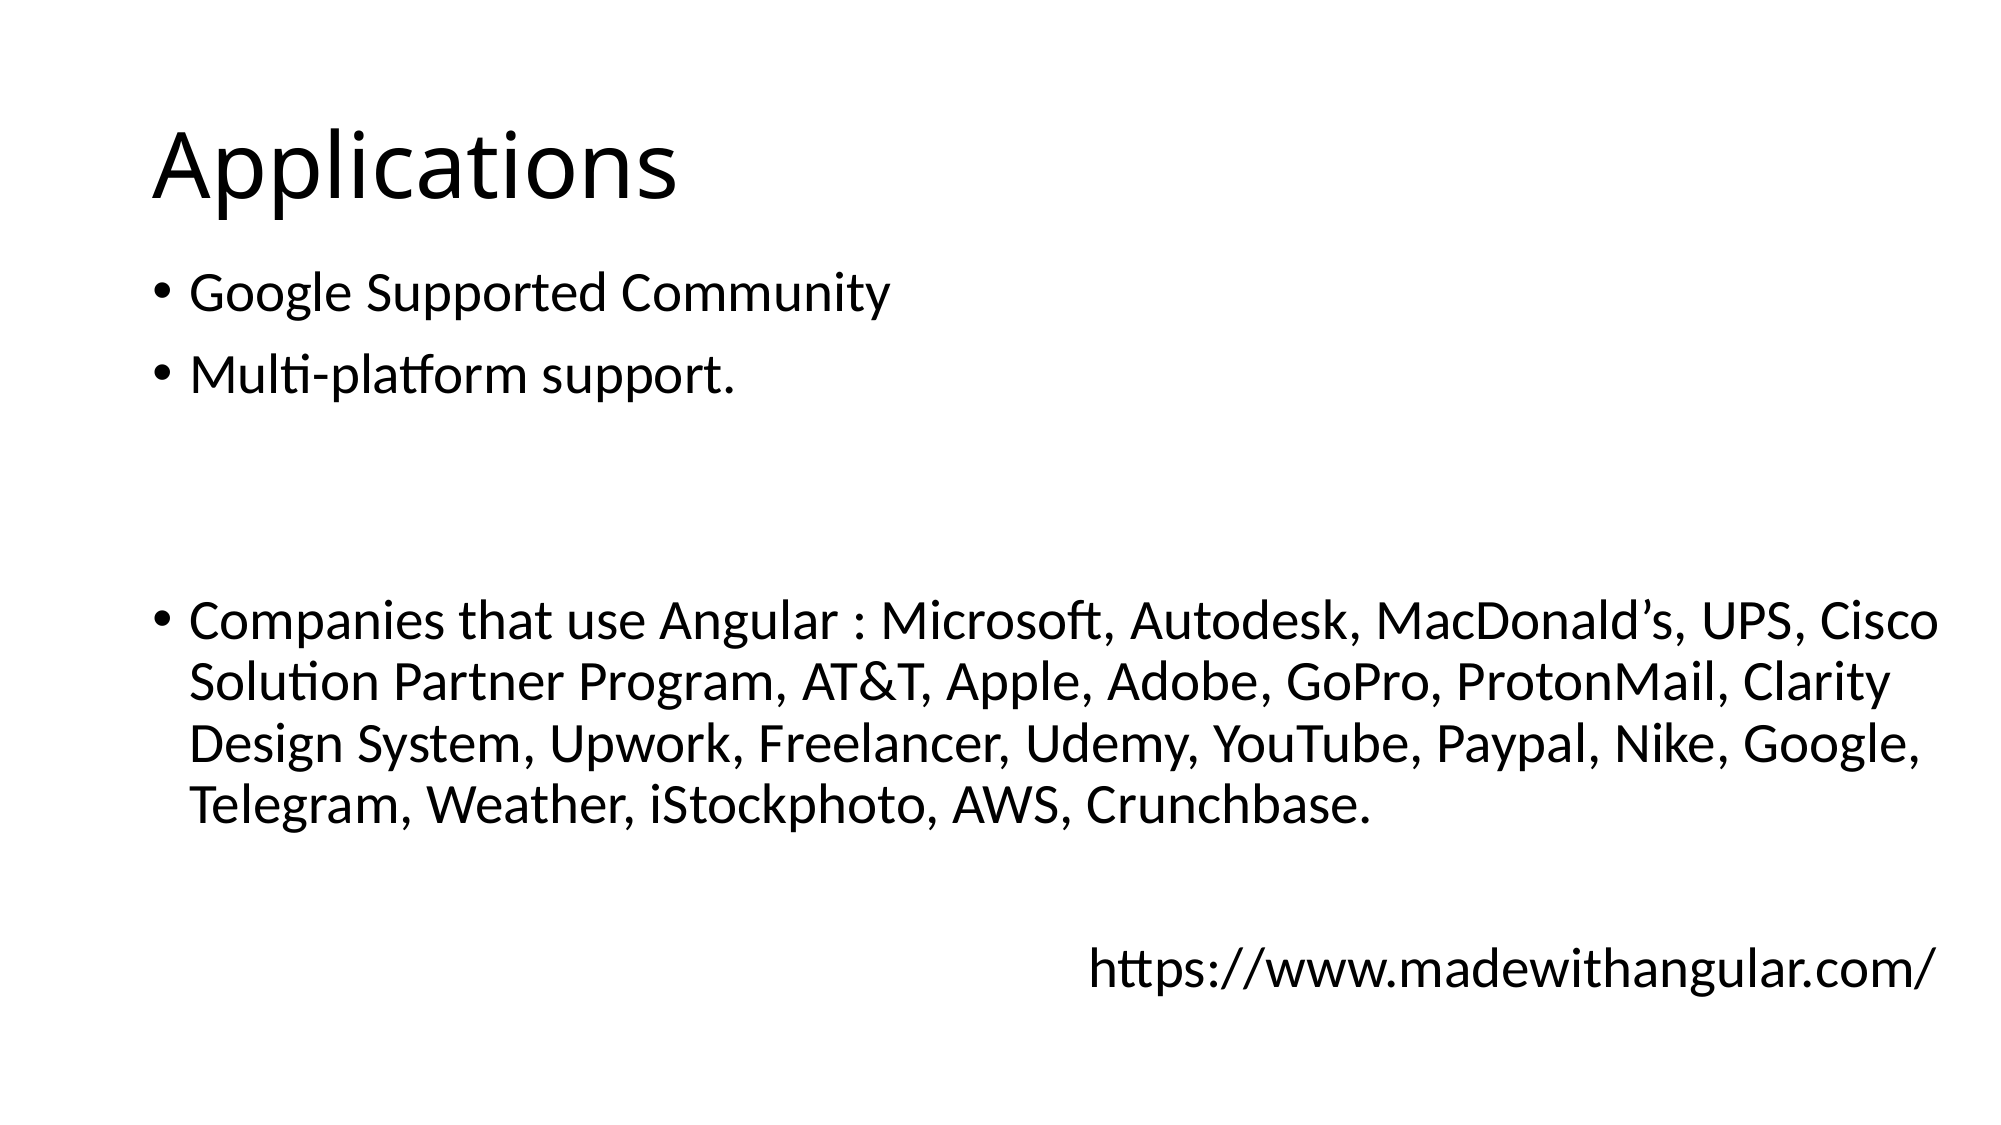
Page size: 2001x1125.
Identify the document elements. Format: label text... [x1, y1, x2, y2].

list Google Supported Community Multi-platform support. Companies that use Angular : Microsoft, Autodesk, MacDonald’s, UPS, Cisco Solution Partner Program, AT&T, Apple, Adobe, GoPro, ProtonMail, Clarity Design System, Upwork, Freelancer, Udemy, YouTube, Paypal, Nike, Google, Telegram, Weather, iStockphoto, AWS, Crunchbase. https://www.madewithangular.com/ [137, 254, 2000, 1014]
title Applications [137, 59, 1863, 254]
